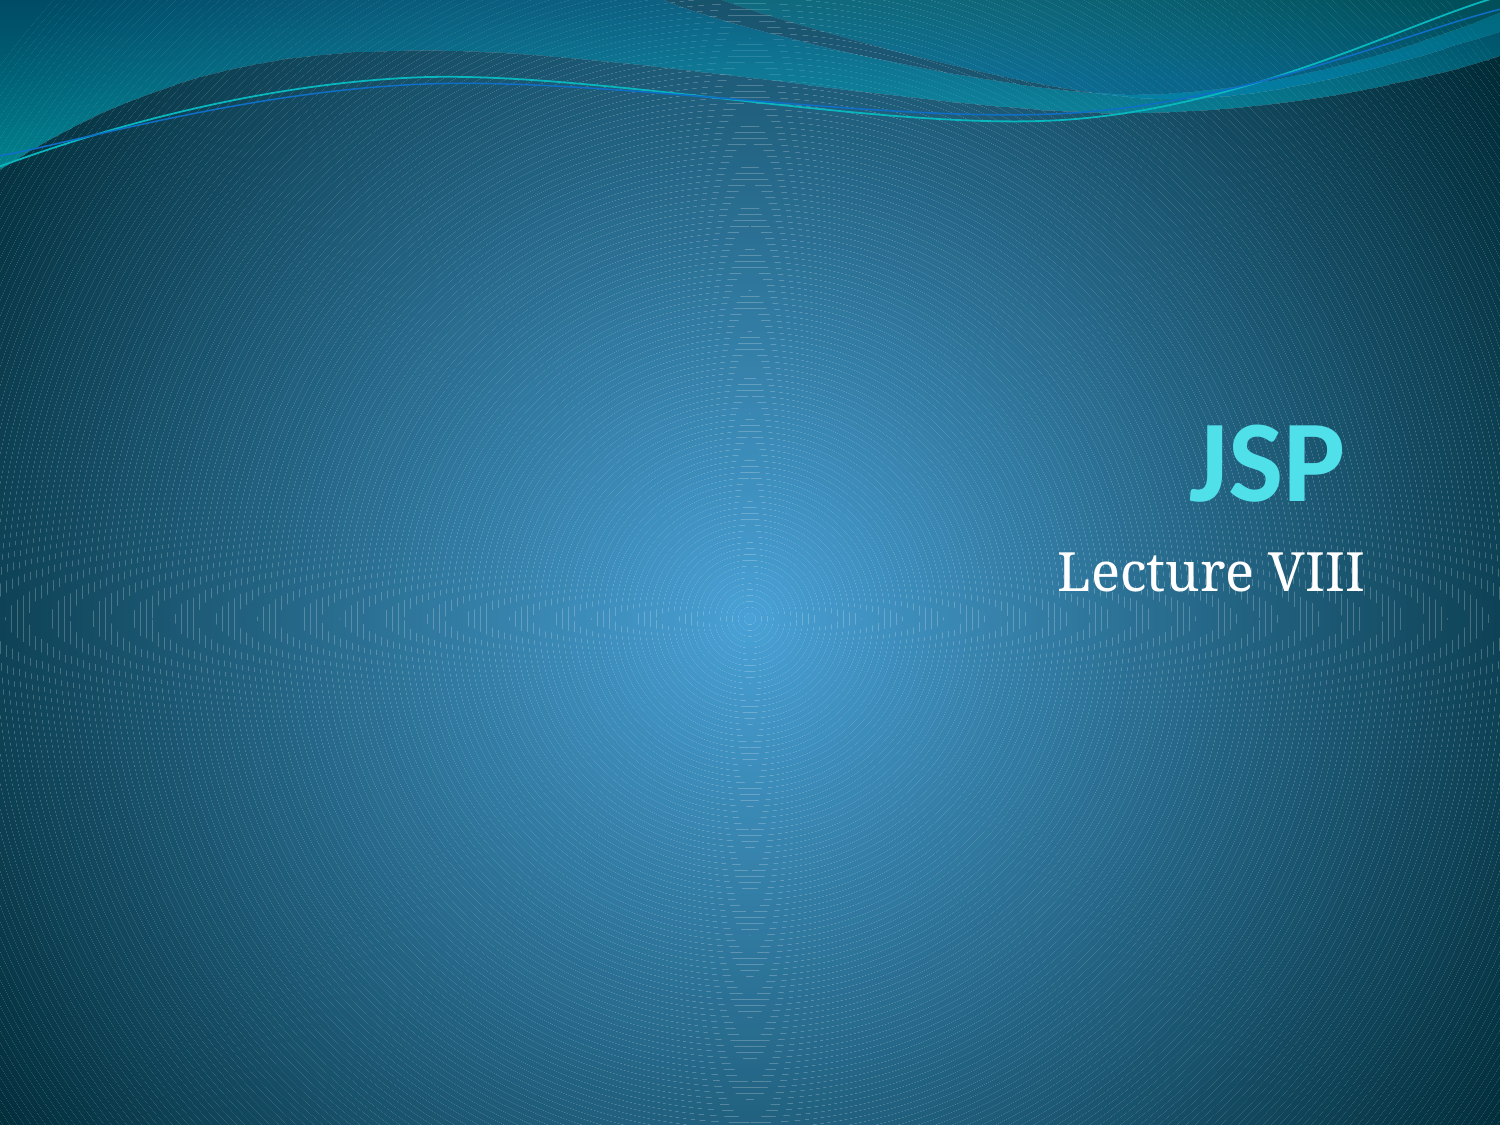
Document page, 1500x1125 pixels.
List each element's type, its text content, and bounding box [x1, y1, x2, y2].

subtitle Lecture VIII [87, 529, 1376, 818]
title JSP [87, 224, 1376, 525]
